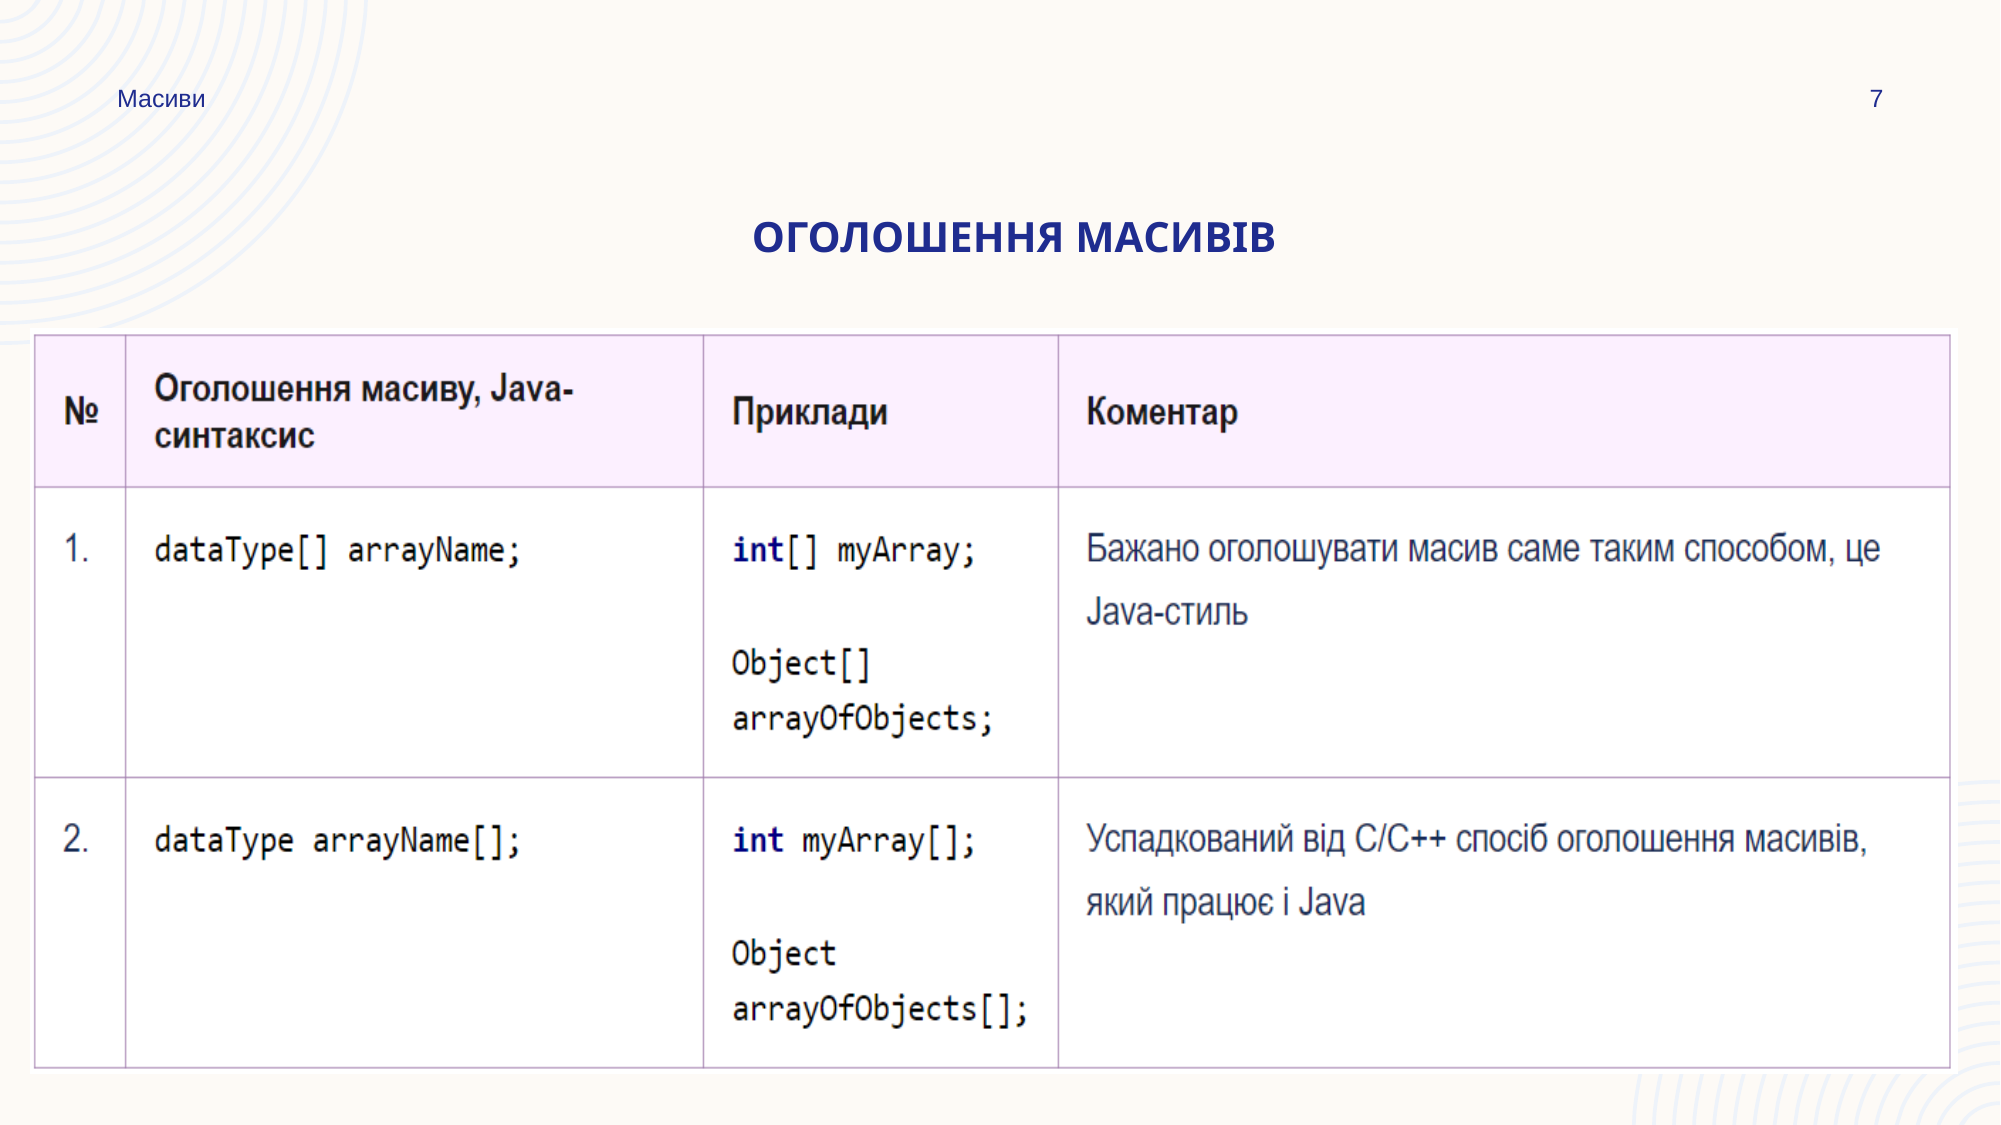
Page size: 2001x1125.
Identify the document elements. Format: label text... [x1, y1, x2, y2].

slide_number 7 [1795, 75, 1958, 120]
picture [30, 328, 1958, 1074]
text_box Оголошення масивів [405, 202, 1623, 328]
footer Масиви [101, 75, 627, 120]
